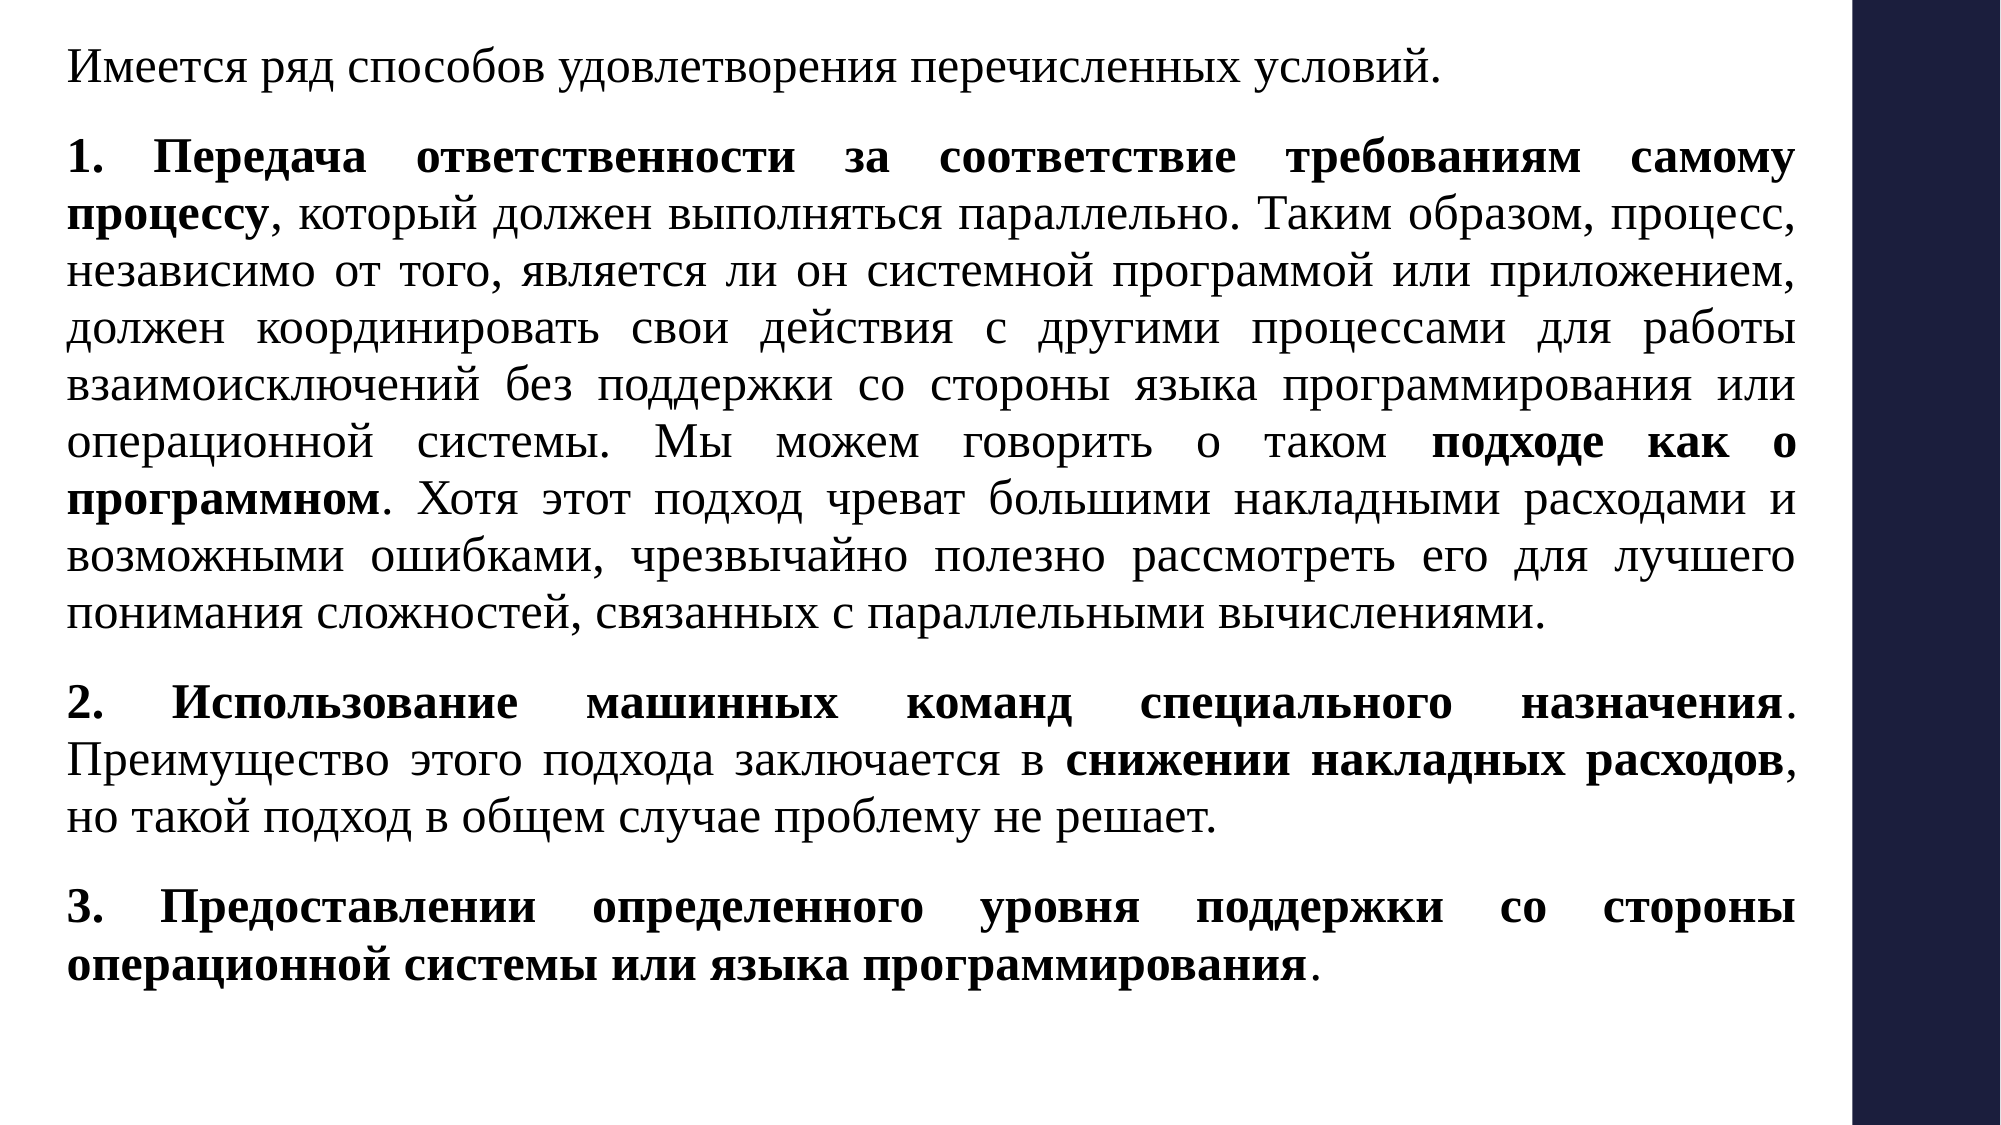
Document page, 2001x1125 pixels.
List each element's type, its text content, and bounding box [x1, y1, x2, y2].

list Имеется ряд способов удовлетворения перечисленных условий. 1. Передача ответственности за соответствие требованиям самому процессу, который должен выполняться параллельно. Таким образом, процесс, независимо от того, является ли он системной программой или приложением, должен координировать свои действия с другими процессами для работы взаимоисключений без поддержки со стороны языка программирования или операционной системы. Мы можем говорить о таком подходе как о программном. Хотя этот подход чреват большими накладными расходами и возможными ошибками, чрезвычайно полезно рассмотреть его для лучшего понимания сложностей, связанных с параллельными вычислениями. 2. Использование машинных команд специального назначения. Преимущество этого подхода заключается в снижении накладных расходов, но такой подход в общем случае проблему не решает. 3. Предоставлении определенного уровня поддержки со стороны операционной системы или языка программирования. [51, 28, 1814, 1093]
